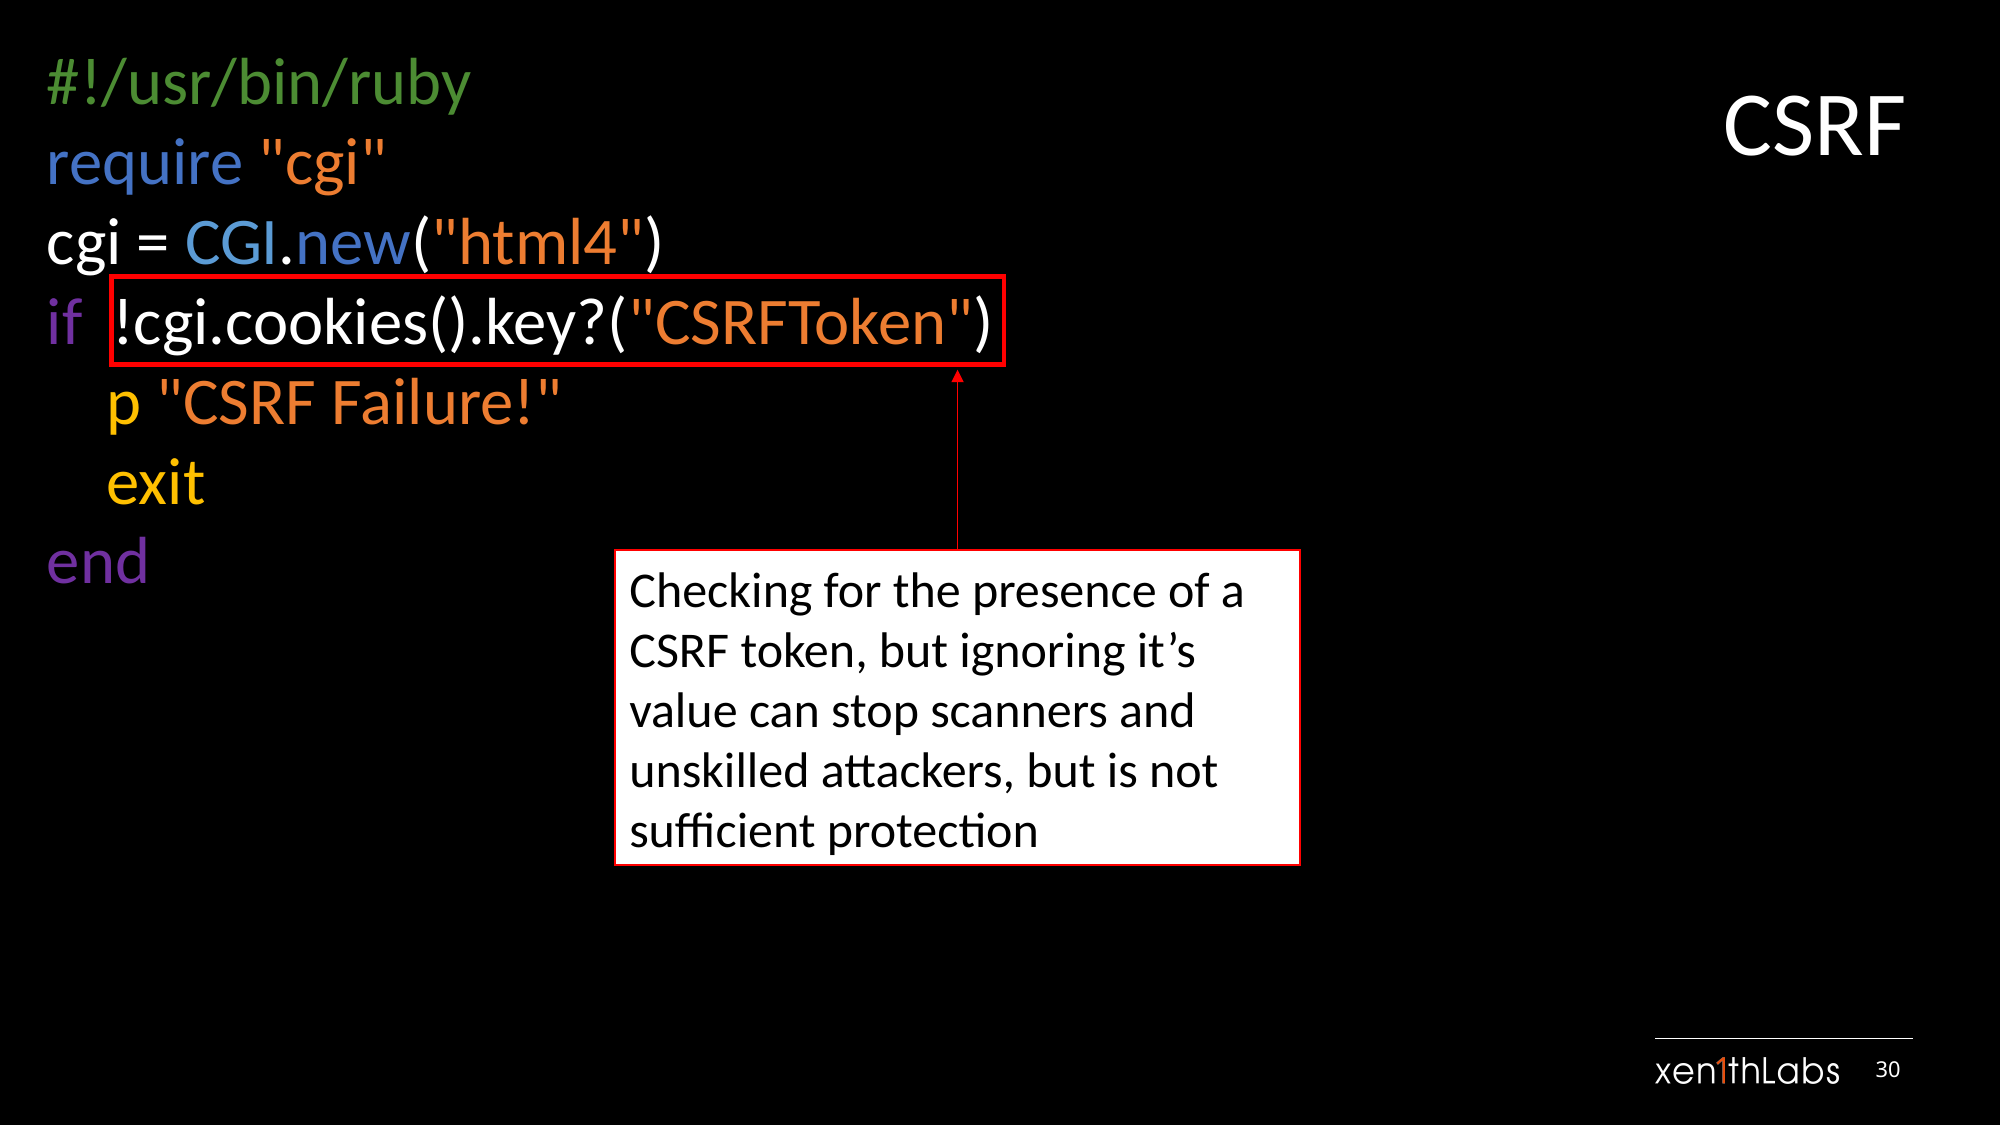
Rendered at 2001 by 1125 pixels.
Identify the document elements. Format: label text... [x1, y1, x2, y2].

text_box Checking for the presence of a CSRF token, but ignoring it’s value can stop scanners and unskilled attackers, but is not sufficient protection [614, 549, 1301, 866]
text_box CSRF [1003, 67, 1923, 235]
text_box #!/usr/bin/ruby require "cgi" cgi = CGI.new("html4") if !cgi.cookies().key?("CSRFToken") p "CSRF Failure!" exit end [32, 30, 1976, 605]
picture [1655, 1057, 1839, 1084]
text_box [111, 276, 1005, 365]
